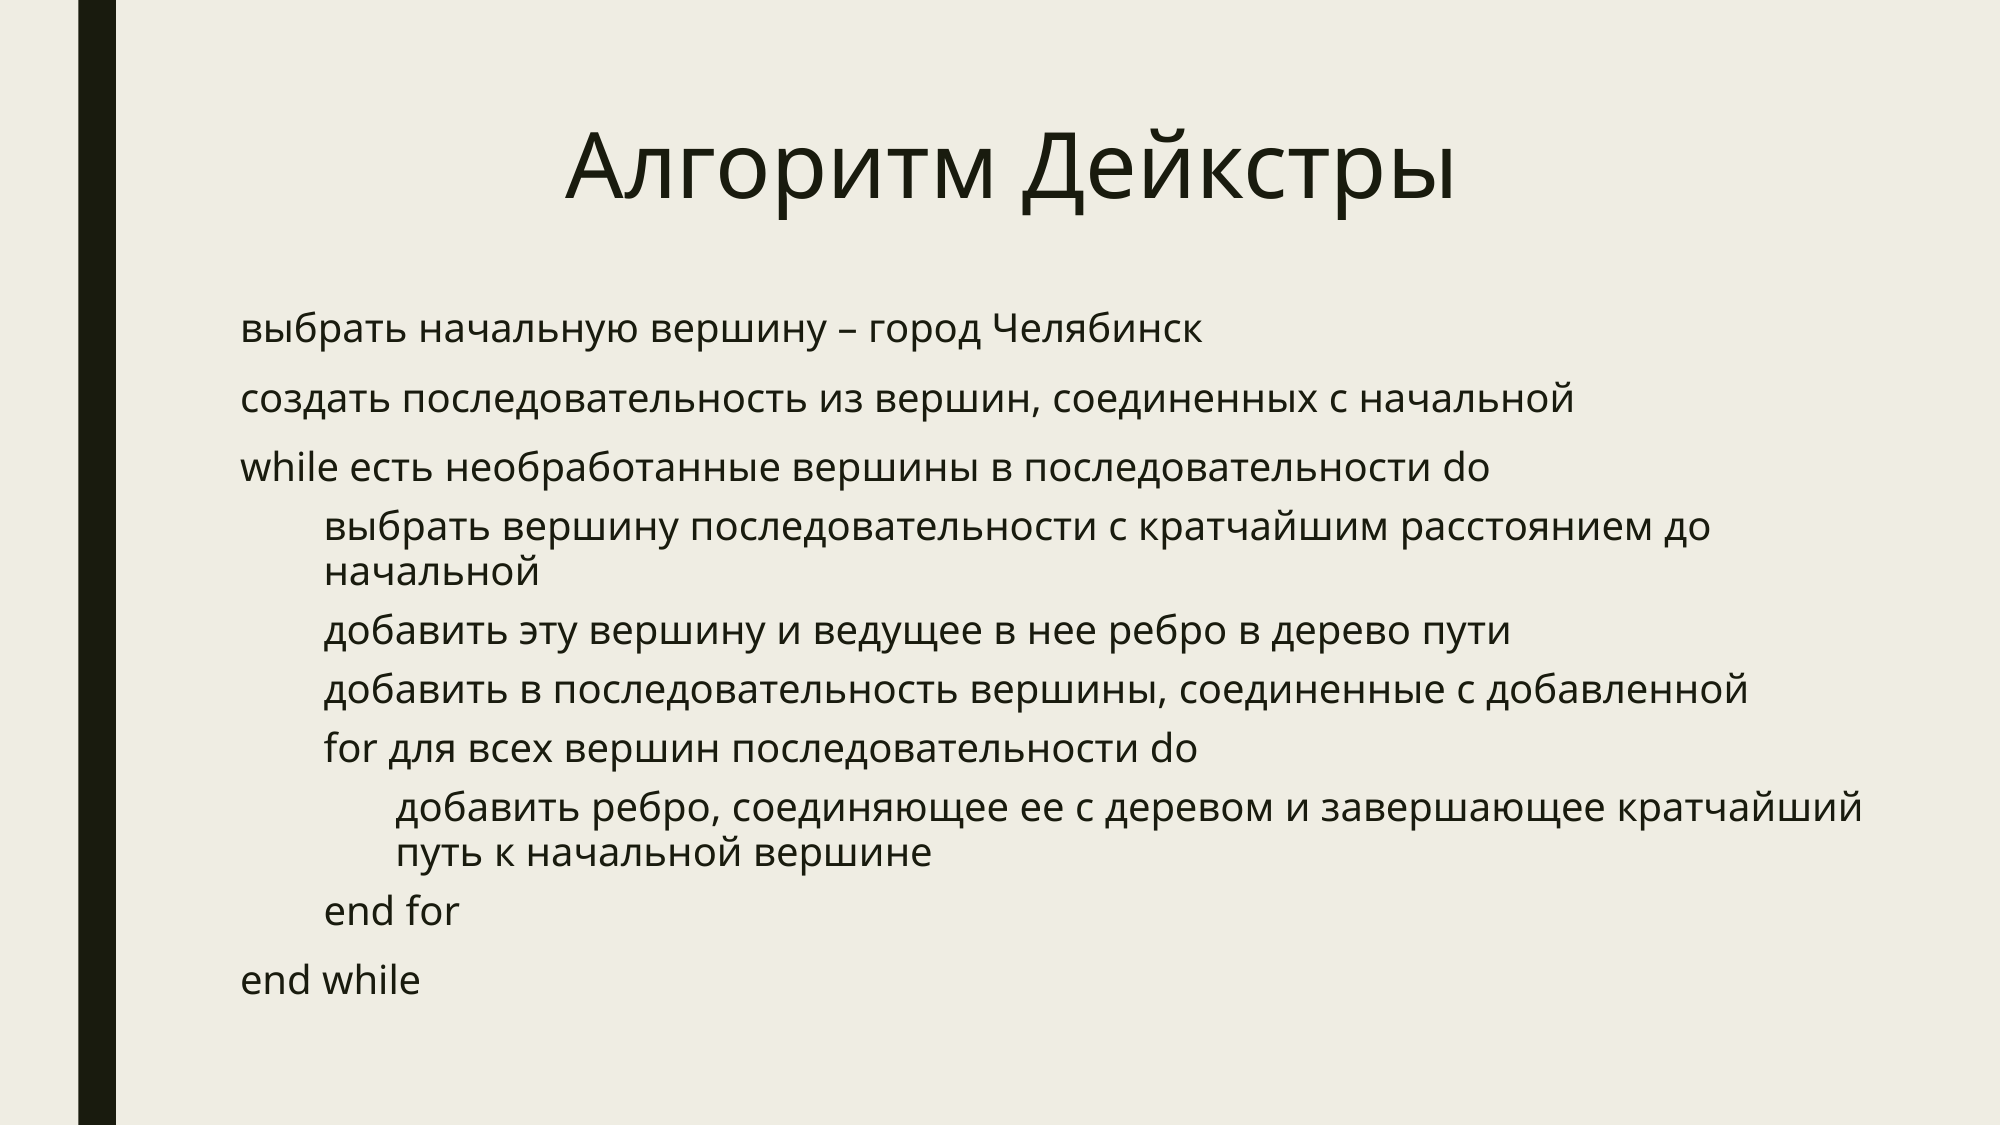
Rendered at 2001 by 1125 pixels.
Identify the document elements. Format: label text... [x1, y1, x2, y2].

list выбрать начальную вершину – город Челябинск создать последовательность из вершин, соединенных с начальной while есть необработанные вершины в последовательности do выбрать вершину последовательности с кратчайшим расстоянием до начальной добавить эту вершину и ведущее в нее ребро в дерево пути добавить в последовательность вершины, соединенные с добавленной for для всех вершин последовательности do добавить ребро, соединяющее ее с деревом и завершающее кратчайший путь к начальной вершине end for end while [225, 299, 1927, 1013]
title Алгоритм Дейкстры [225, 112, 1800, 299]
